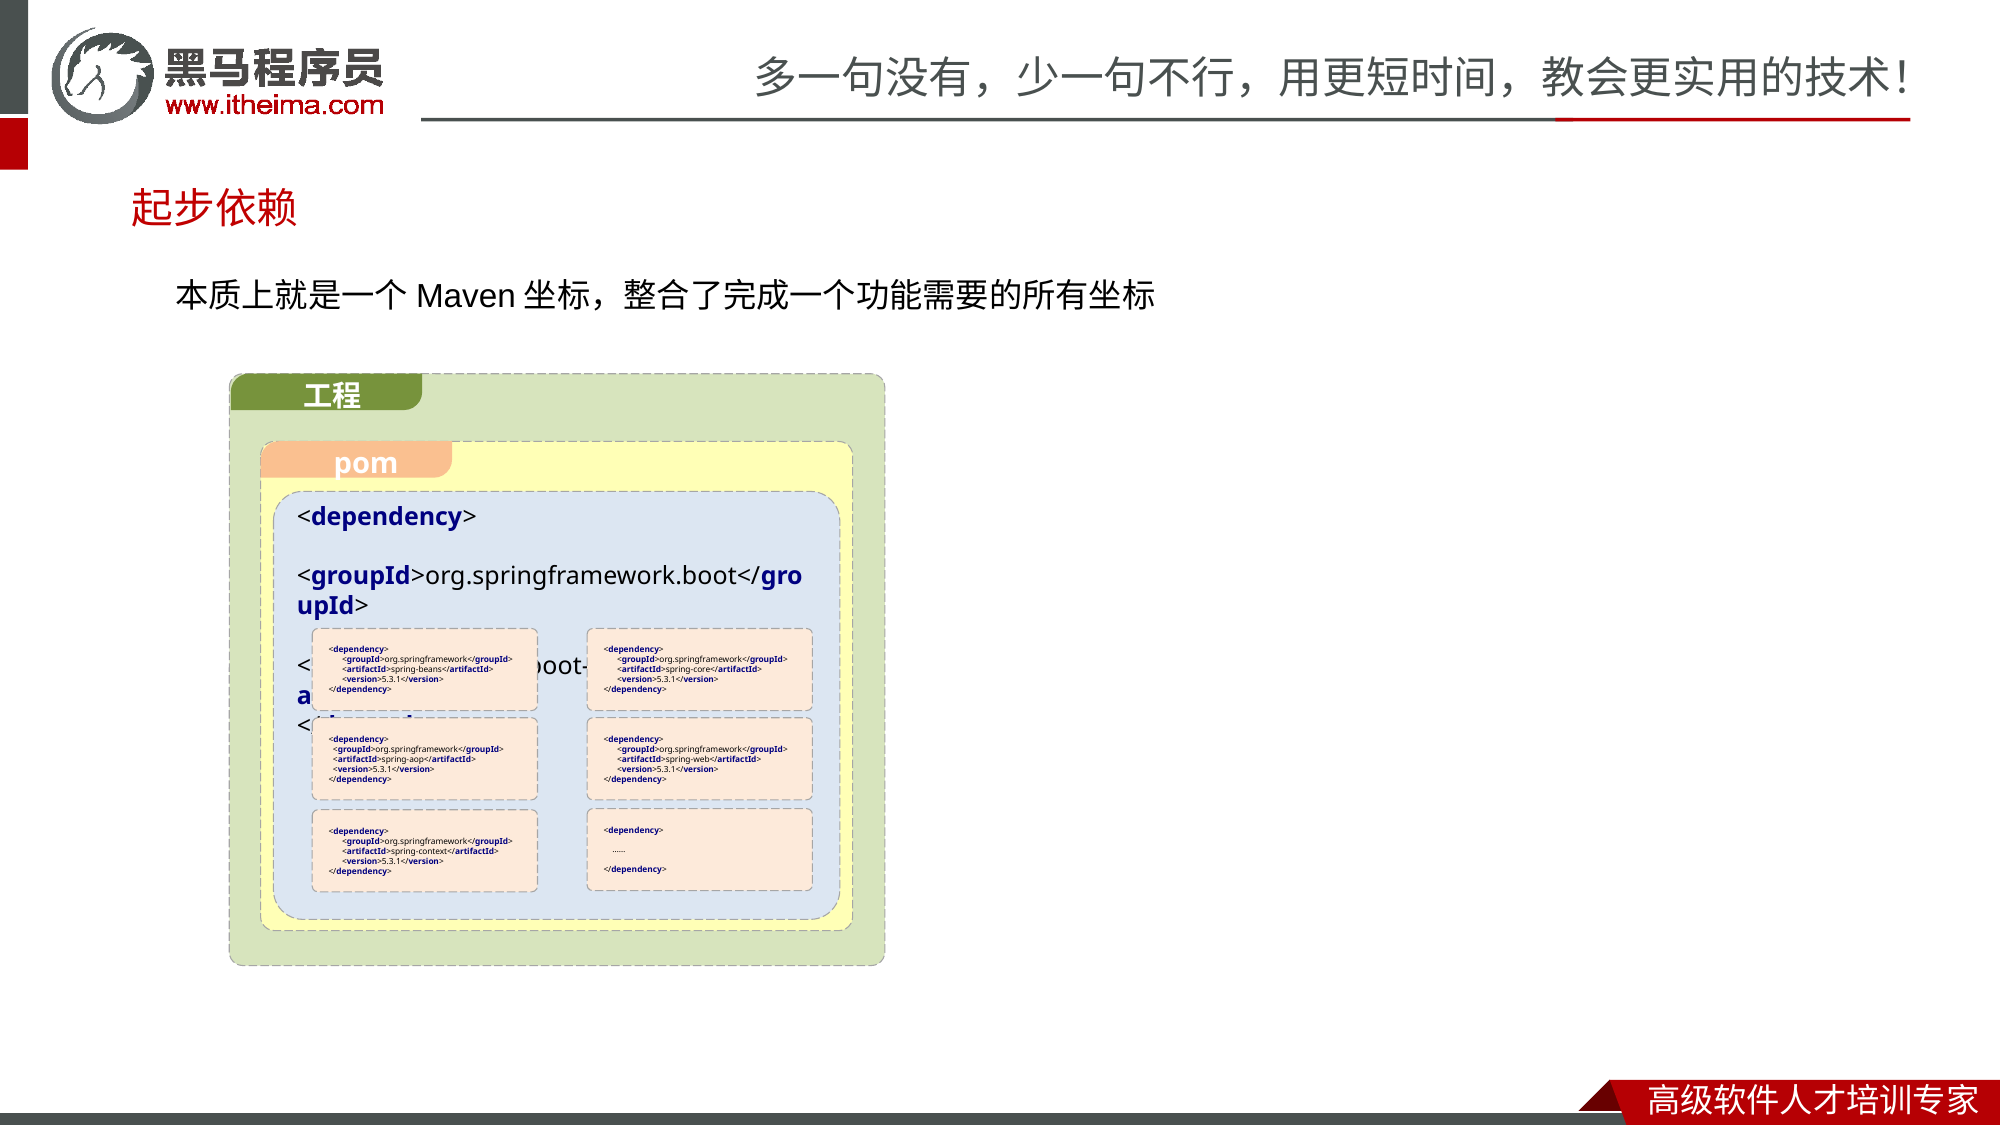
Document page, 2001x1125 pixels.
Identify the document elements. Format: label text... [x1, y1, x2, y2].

text_box pom [258, 439, 455, 480]
text_box 本质上就是一个Maven坐标，整合了完成一个功能需要的所有坐标 [160, 246, 1895, 320]
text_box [273, 491, 841, 920]
text_box [227, 371, 887, 968]
picture [50, 26, 384, 125]
text_box 工程 [228, 371, 425, 413]
title 起步依赖 [116, 164, 1872, 250]
text_box [258, 439, 855, 933]
